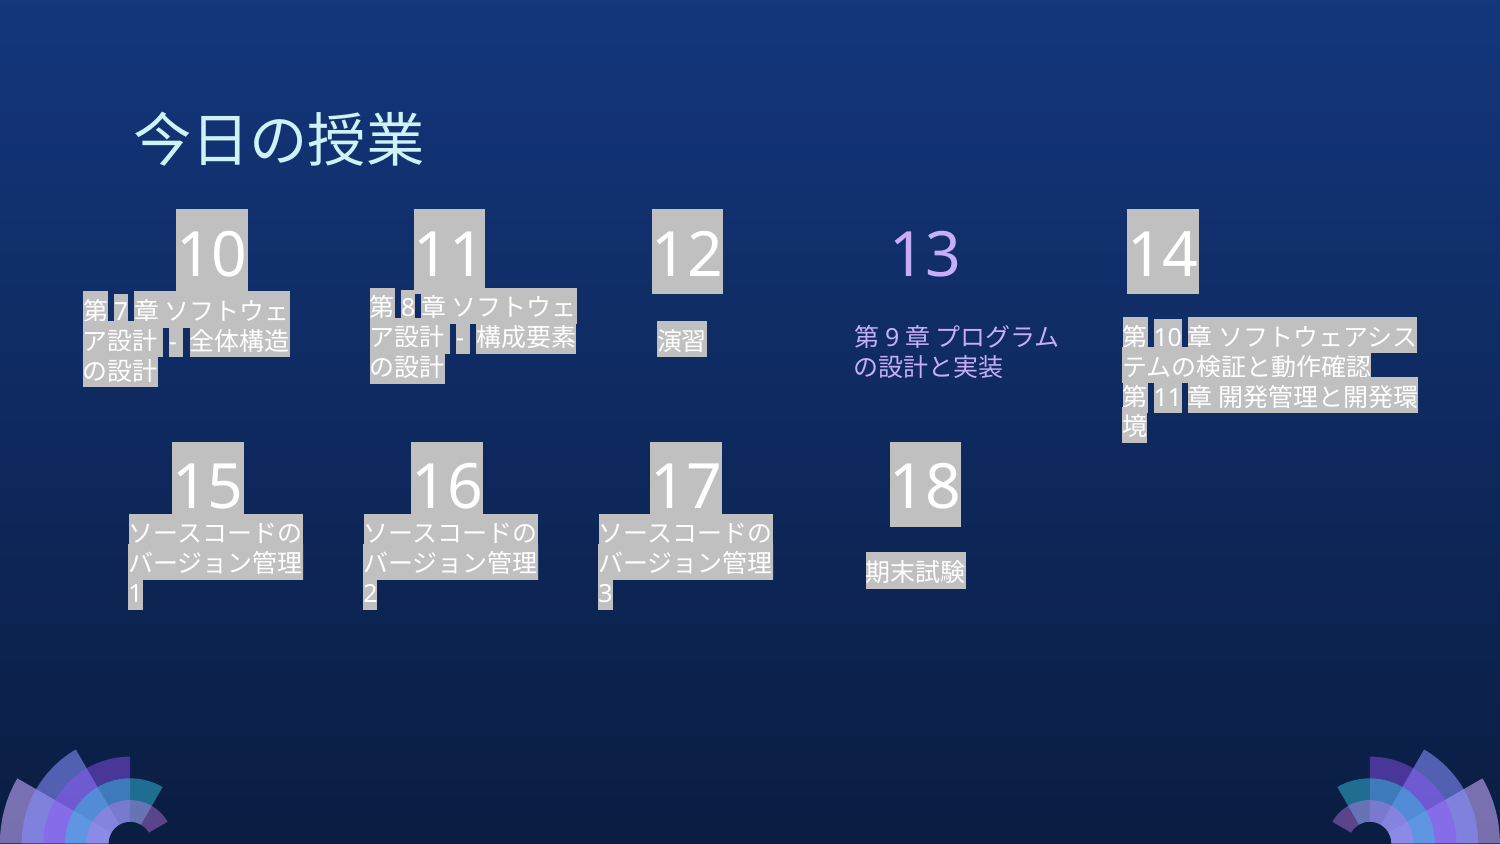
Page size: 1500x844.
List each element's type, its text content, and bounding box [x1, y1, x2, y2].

title 12 [597, 219, 778, 283]
title 15 [118, 451, 299, 516]
text_box ソースコードのバージョン管理 2 [325, 537, 560, 623]
text_box 16 [357, 451, 538, 516]
subtitle 第9章 プログラムの設計と実装 [816, 306, 1082, 397]
title 13 [835, 219, 1016, 283]
title 11 [359, 219, 540, 283]
title 10 [122, 219, 303, 283]
title 今日の授業 [118, 88, 1382, 183]
text_box 期末試験 [796, 537, 1013, 602]
title 14 [1072, 219, 1254, 283]
subtitle 第8章 ソフトウェア設計 - 構成要素の設計 [332, 306, 617, 397]
text_box 18 [835, 451, 1016, 516]
subtitle 演習 [619, 306, 814, 370]
text_box ソースコードのバージョン管理 1 [91, 537, 325, 623]
subtitle 第7章 ソフトウェア設計 - 全体構造の設計 [45, 306, 330, 400]
text_box ソースコードのバージョン管理 3 [560, 537, 796, 623]
subtitle 第10章 ソフトウェアシステムの検証と動作確認 第11章 開発管理と開発環境 [1084, 306, 1436, 461]
text_box 17 [596, 451, 777, 516]
